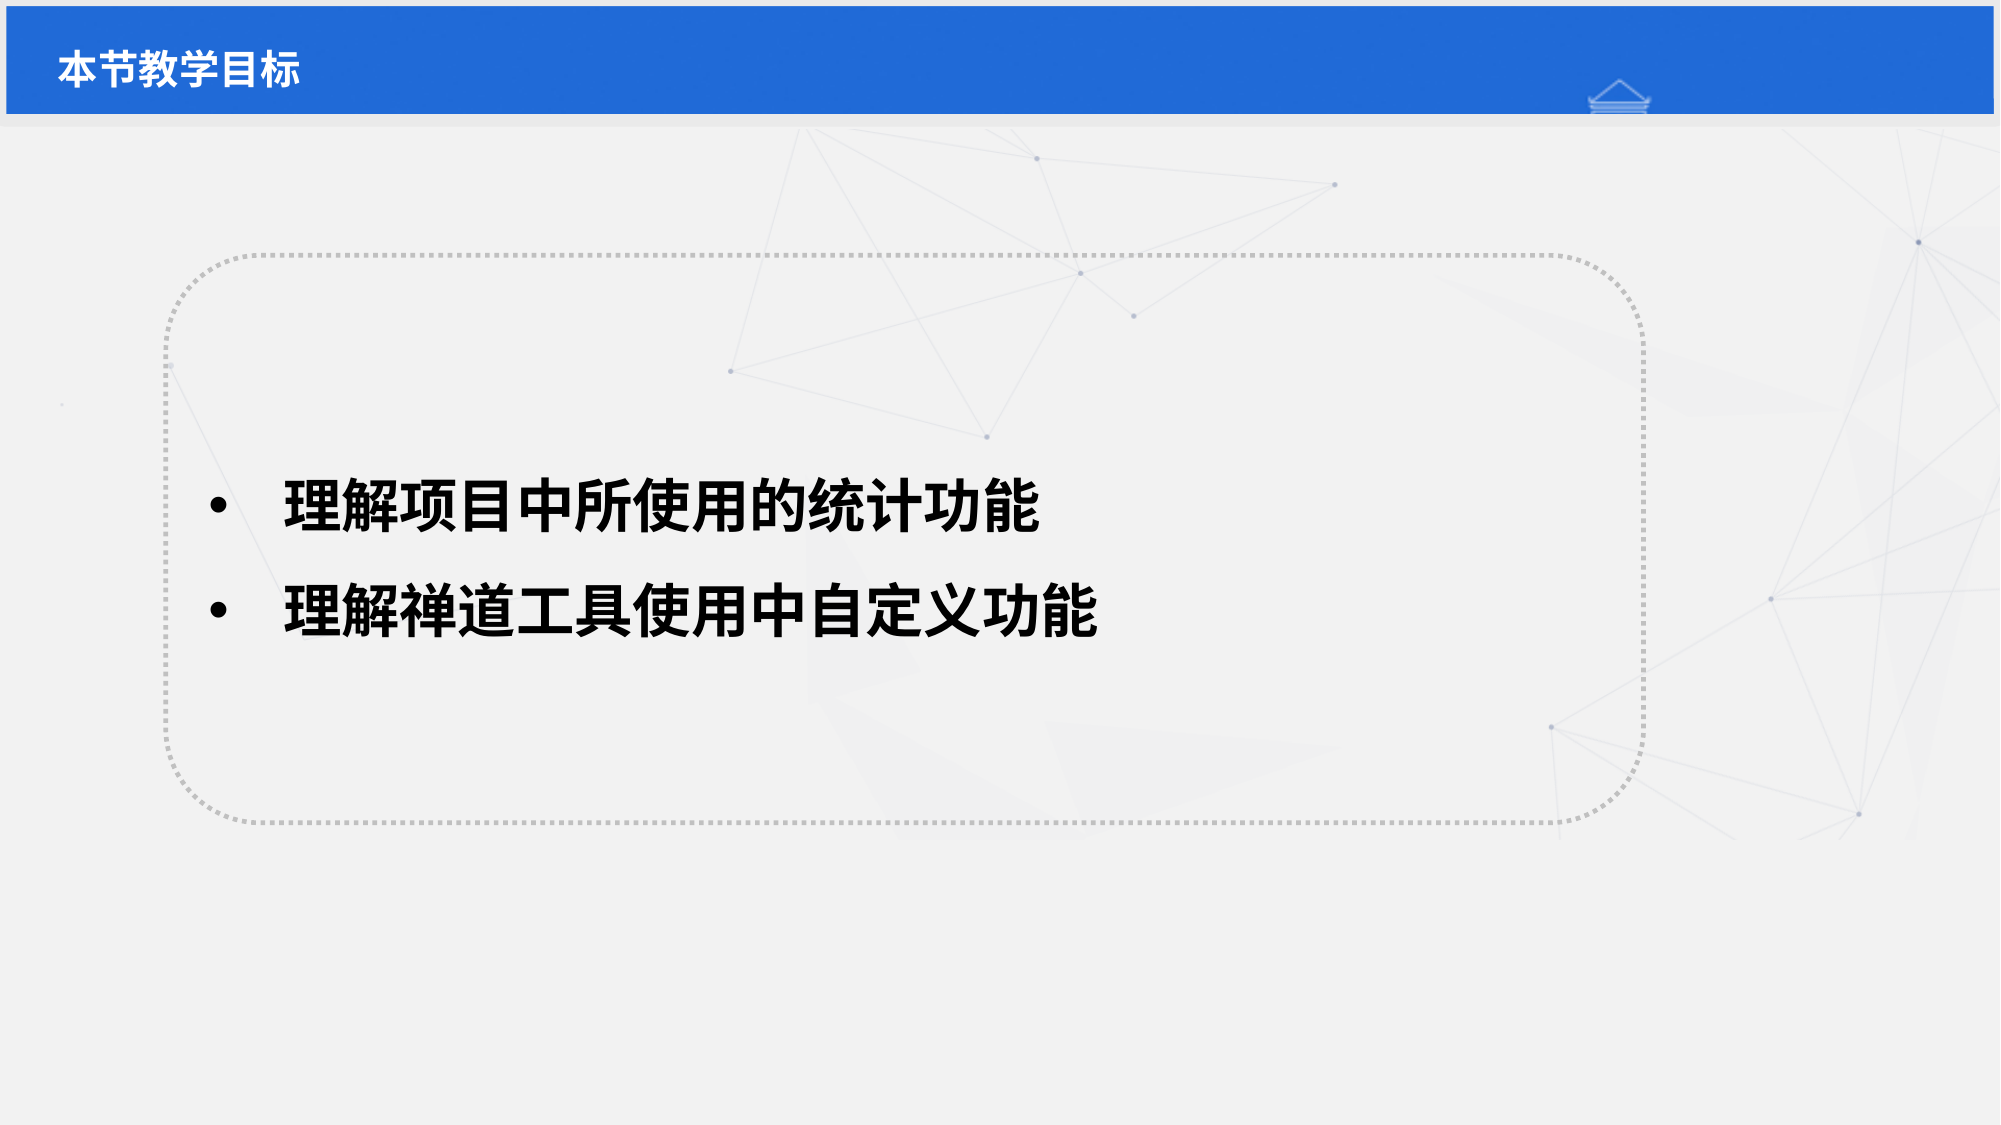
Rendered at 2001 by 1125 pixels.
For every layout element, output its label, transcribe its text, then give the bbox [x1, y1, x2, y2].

title 本节教学目标 [57, 49, 1080, 142]
text_box 理解项目中所使用的统计功能 理解禅道工具使用中自定义功能 [165, 255, 1644, 823]
picture [7, 7, 1993, 114]
picture [0, 129, 2000, 840]
